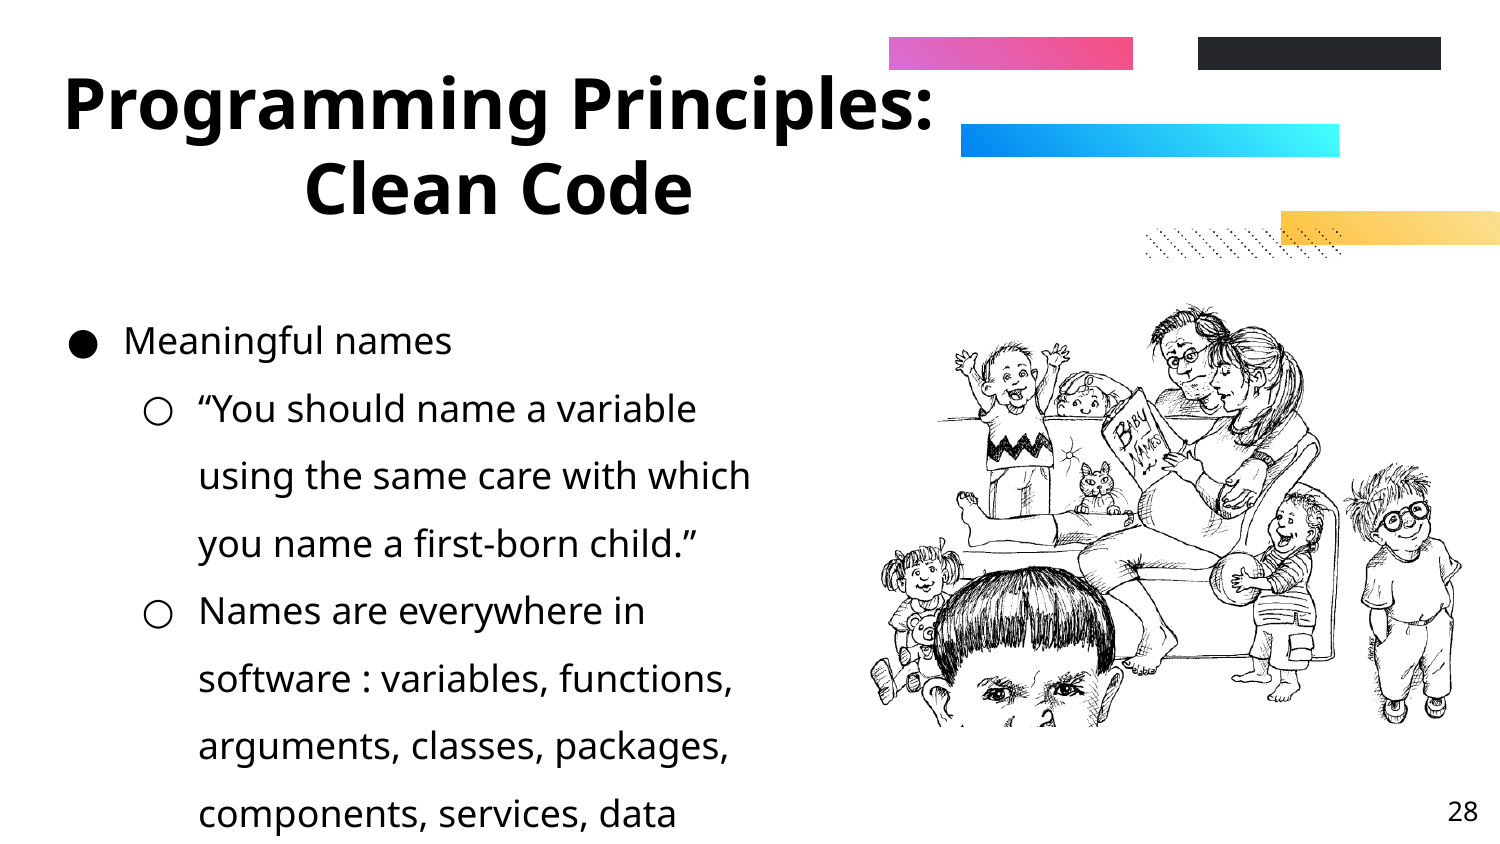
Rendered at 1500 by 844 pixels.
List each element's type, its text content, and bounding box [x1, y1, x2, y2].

picture [865, 297, 1476, 733]
slide_number ‹#› [1403, 779, 1494, 844]
subtitle Meaningful names “You should name a variable using the same care with which you name a first-born child.” Names are everywhere in software : variables, functions, arguments, classes, packages, components, services, data types… [33, 279, 816, 844]
title Programming Principles: Clean Code [39, 37, 959, 251]
picture [1144, 228, 1343, 260]
